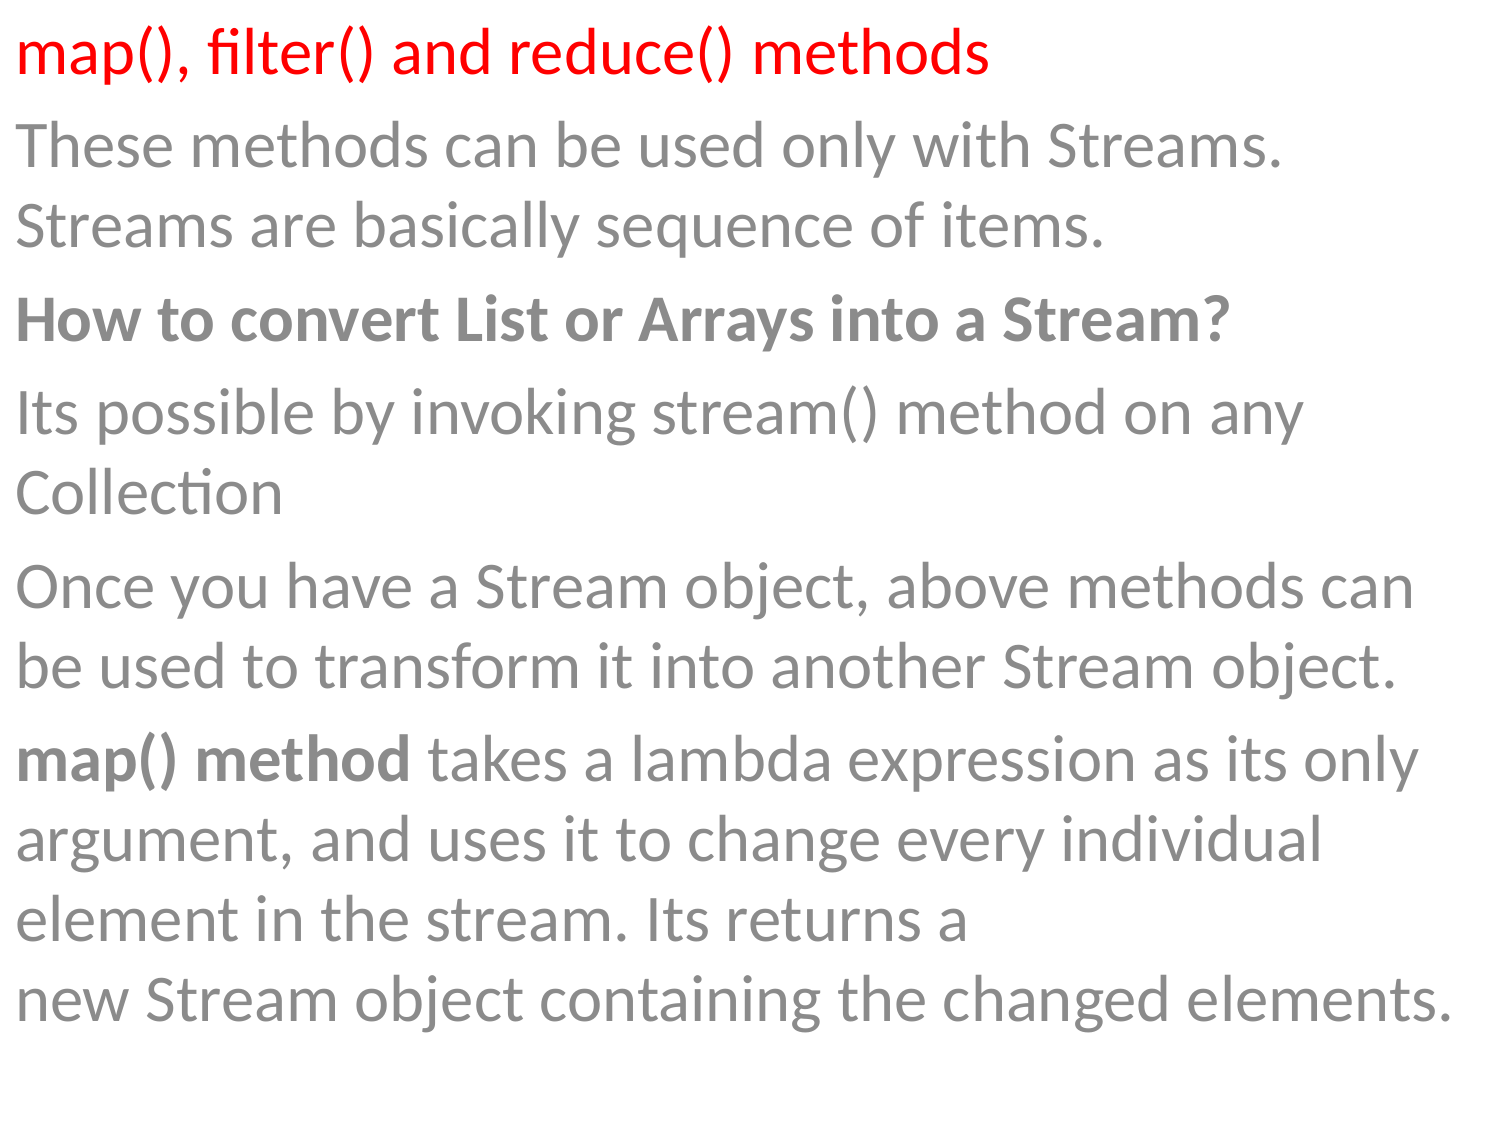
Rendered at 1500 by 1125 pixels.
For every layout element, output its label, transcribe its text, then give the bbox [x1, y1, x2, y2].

subtitle map(), filter() and reduce() methods These methods can be used only with Streams. Streams are basically sequence of items. How to convert List or Arrays into a Stream? Its possible by invoking stream() method on any Collection Once you have a Stream object, above methods can be used to transform it into another Stream object. map() method takes a lambda expression as its only argument, and uses it to change every individual element in the stream. Its returns a new Stream object containing the changed elements. [0, 0, 1500, 1125]
